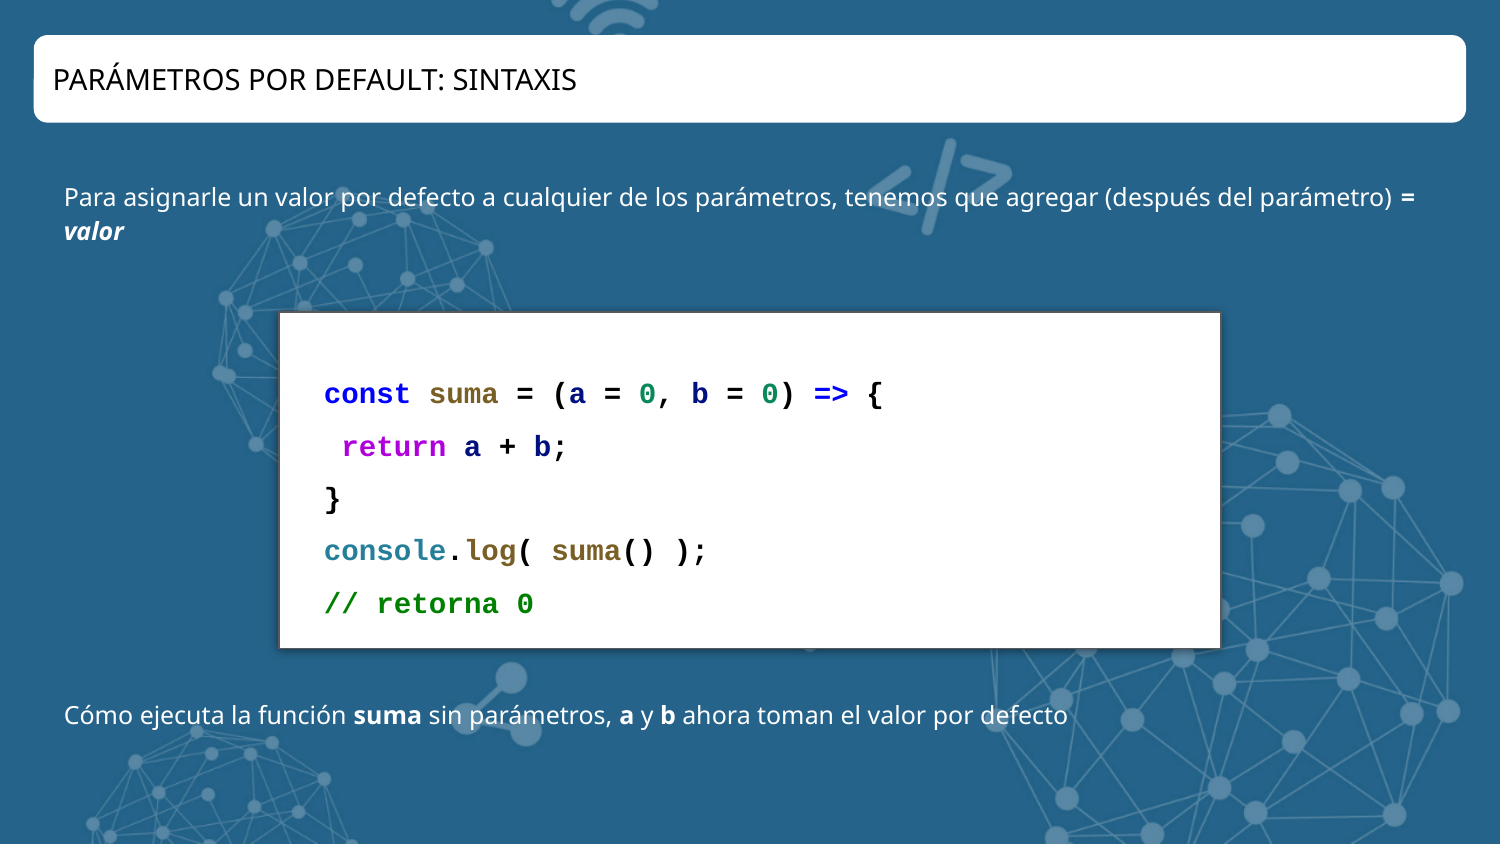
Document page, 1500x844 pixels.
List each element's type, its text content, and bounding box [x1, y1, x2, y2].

picture [0, 0, 1500, 844]
text_box PARÁMETROS POR DEFAULT: SINTAXIS [33, 35, 1467, 123]
text_box const suma = (a = 0, b = 0) => { return a + b; } console.log( suma() ); // retorna 0 [278, 311, 1222, 649]
text_box Para asignarle un valor por defecto a cualquier de los parámetros, tenemos que agregar (después del parámetro) = valor [33, 161, 1467, 270]
text_box Cómo ejecuta la función suma sin parámetros, a y b ahora toman el valor por defecto [33, 679, 1467, 812]
